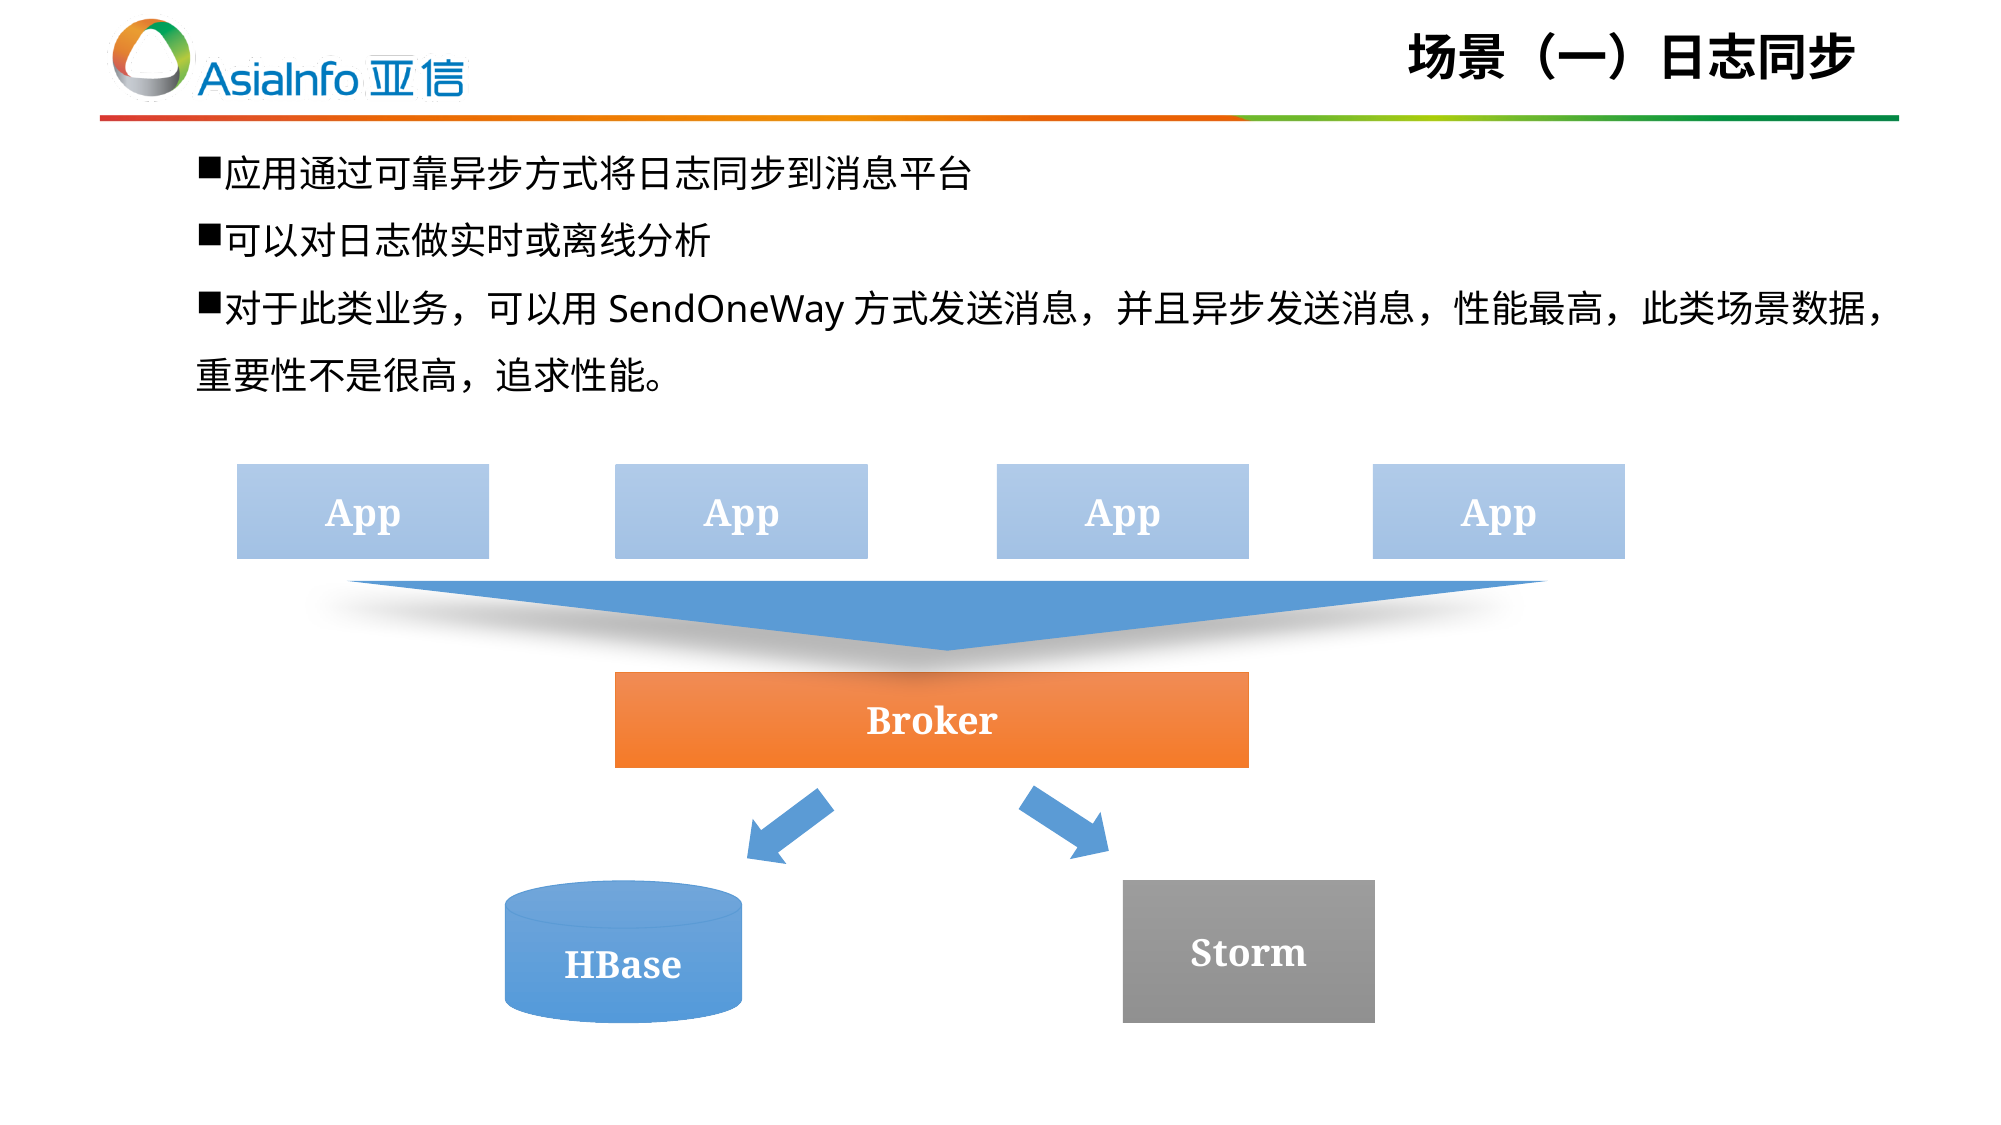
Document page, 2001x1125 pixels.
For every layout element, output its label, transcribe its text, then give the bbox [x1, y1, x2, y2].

text_box App [1372, 464, 1625, 559]
text_box [346, 580, 1548, 651]
picture [99, 0, 1900, 130]
list 应用通过可靠异步方式将日志同步到消息平台 可以对日志做实时或离线分析 对于此类业务，可以用SendOneWay方式发送消息，并且异步发送消息，性能最高，此类场景数据，重要性不是很高，追求性能。 [181, 119, 1937, 1023]
text_box App [996, 464, 1249, 559]
text_box Broker [615, 672, 1249, 768]
title 场景（一）日志同步 [146, 18, 1872, 102]
text_box [1018, 785, 1109, 860]
text_box HBase [504, 880, 743, 1024]
text_box App [237, 464, 490, 559]
text_box Storm [1122, 880, 1375, 1023]
text_box [746, 788, 835, 864]
text_box App [615, 464, 868, 559]
